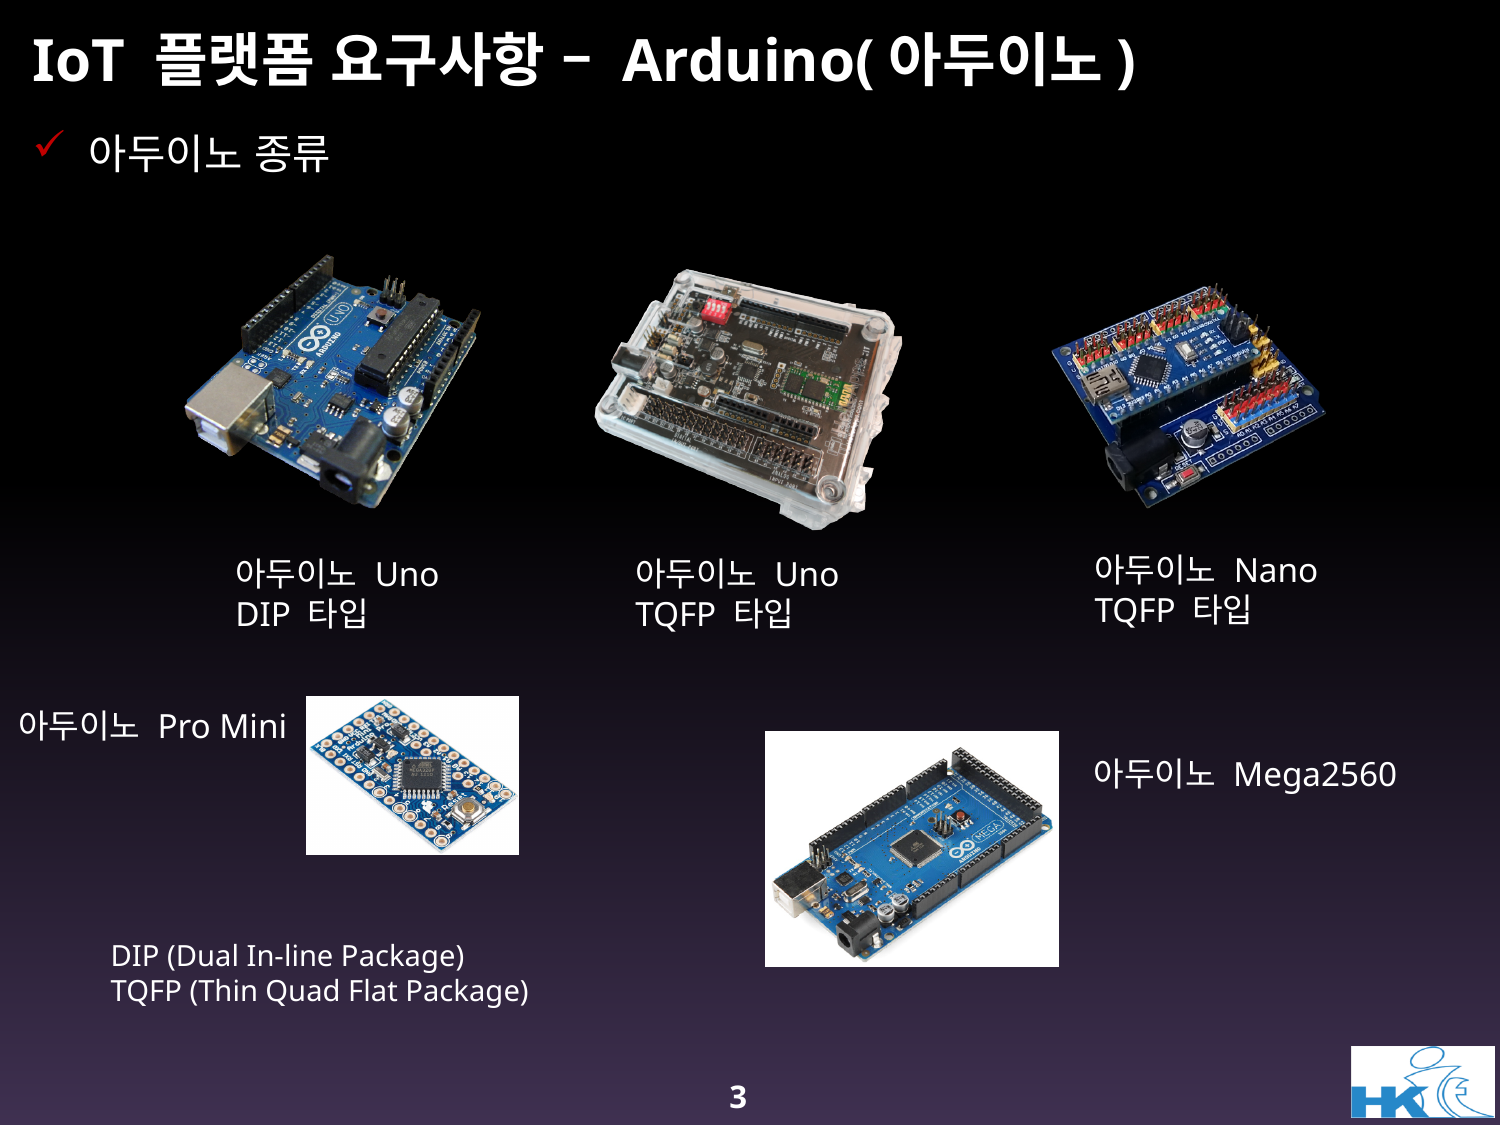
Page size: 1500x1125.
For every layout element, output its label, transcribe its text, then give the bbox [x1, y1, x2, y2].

text_box 아두이노 Mega2560 [1079, 746, 1413, 801]
slide_number 3 [714, 1069, 816, 1125]
picture [765, 730, 1060, 967]
picture [158, 230, 505, 535]
text_box DIP (Dual In-line Package) TQFP (Thin Quad Flat Package) [95, 929, 544, 1015]
picture [305, 696, 520, 855]
text_box 아두이노 Uno DIP 타입 [220, 545, 455, 641]
text_box 아두이노 Uno TQFP 타입 [620, 546, 855, 641]
title IoT 플랫폼 요구사항 – Arduino(아두이노) [17, 11, 1471, 106]
text_box 아두이노 Nano TQFP 타입 [1079, 542, 1334, 637]
text_box 아두이노 Pro Mini [3, 698, 302, 753]
picture [1031, 265, 1345, 519]
picture [1351, 1046, 1495, 1118]
picture [577, 253, 917, 538]
list 아두이노 종류 [17, 120, 1483, 268]
